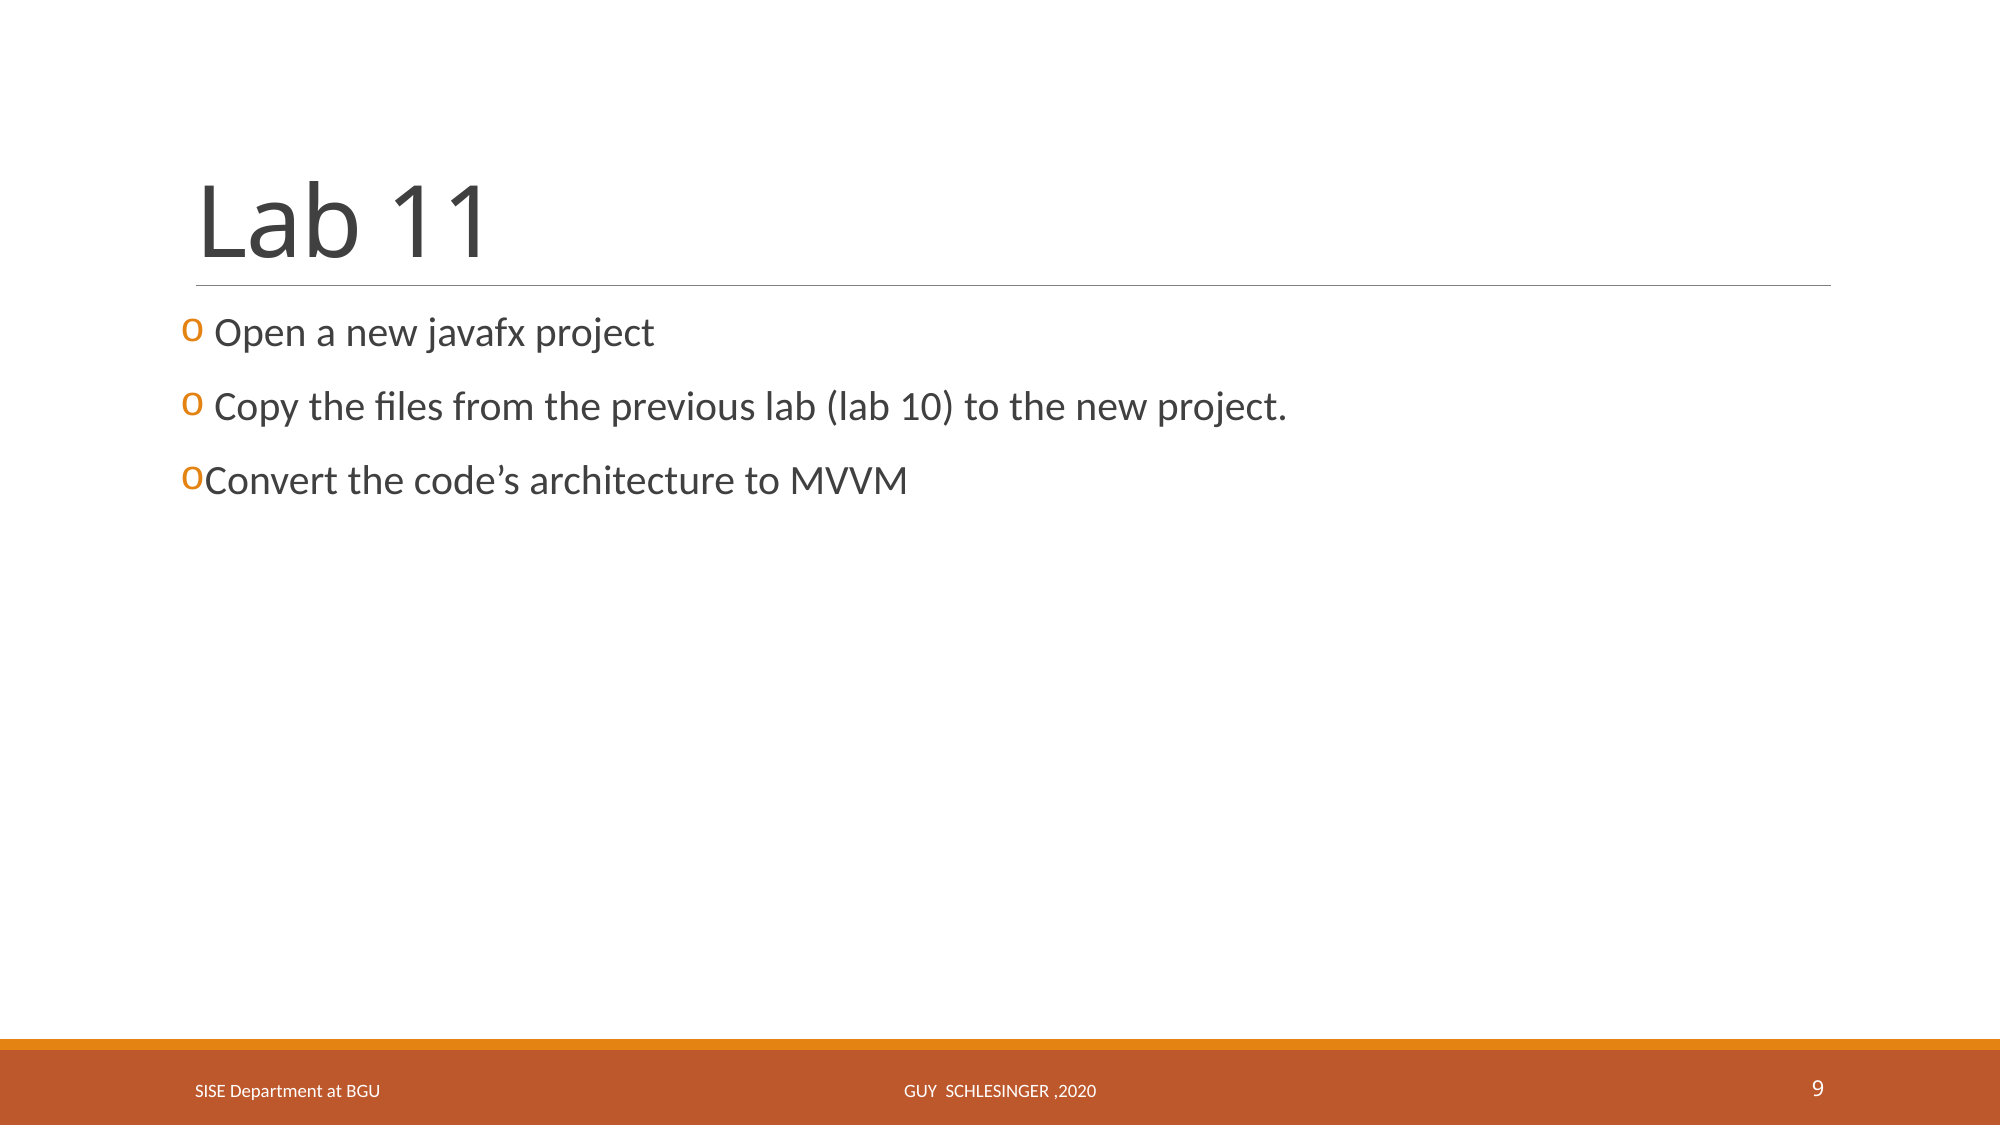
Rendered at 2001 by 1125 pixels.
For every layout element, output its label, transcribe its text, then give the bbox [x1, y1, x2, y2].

footer GUY SCHLESINGER ,2020 [604, 1059, 1396, 1120]
slide_number 9 [1624, 1059, 1840, 1120]
title Lab 11 [180, 47, 1830, 285]
list Open a new javafx project Copy the files from the previous lab (lab 10) to the new project. Convert the code’s architecture to MVVM [180, 302, 1830, 963]
slide_number SISE Department at BGU [180, 1059, 586, 1120]
